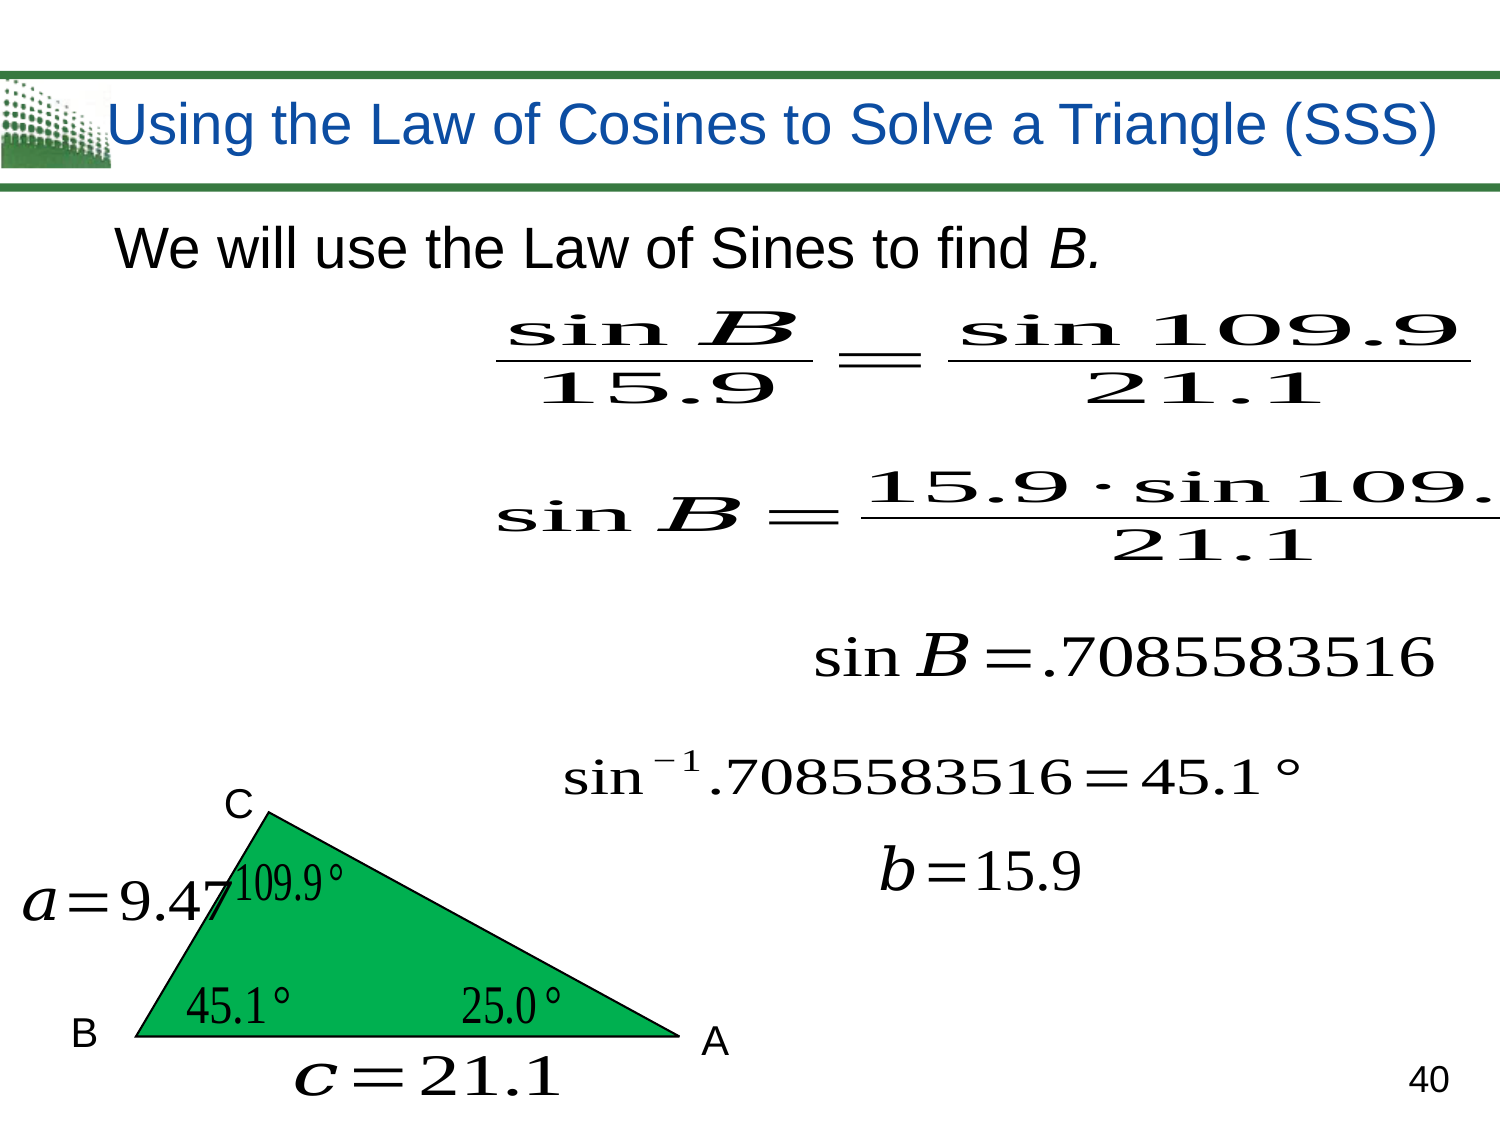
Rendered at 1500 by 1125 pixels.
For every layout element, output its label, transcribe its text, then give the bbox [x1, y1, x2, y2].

text_box [99, 357, 1430, 536]
text_box A [686, 1006, 786, 1071]
list We will use the Law of Sines to find B. [99, 202, 1472, 386]
picture [0, 80, 91, 172]
text_box [135, 827, 680, 1037]
title Using the Law of Cosines to Solve a Triangle (SSS) [91, 62, 1500, 181]
text_box C [208, 769, 297, 834]
text_box B [55, 998, 123, 1064]
